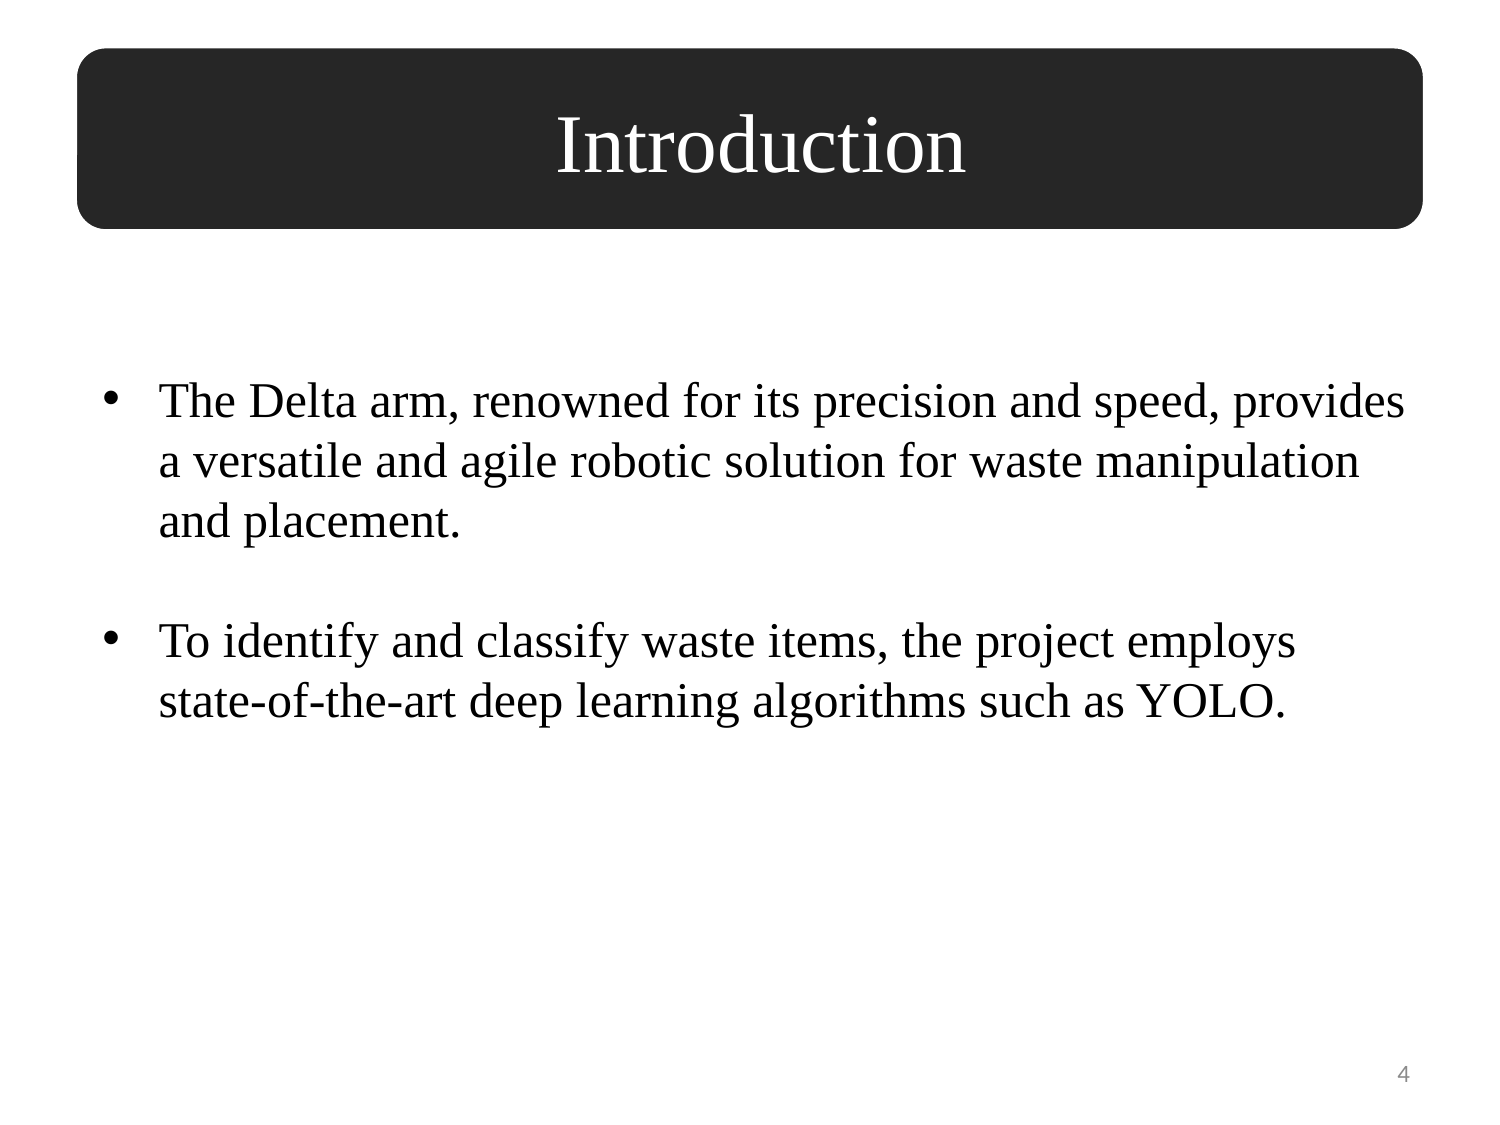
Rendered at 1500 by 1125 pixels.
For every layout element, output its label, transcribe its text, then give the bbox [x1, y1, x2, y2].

slide_number 4 [1074, 1042, 1425, 1103]
text_box Introduction [74, 46, 1425, 232]
text_box The Delta arm, renowned for its precision and speed, provides a versatile and agile robotic solution for waste manipulation and placement. To identify and classify waste items, the project employs state-of-the-art deep learning algorithms such as YOLO. [87, 299, 1425, 915]
